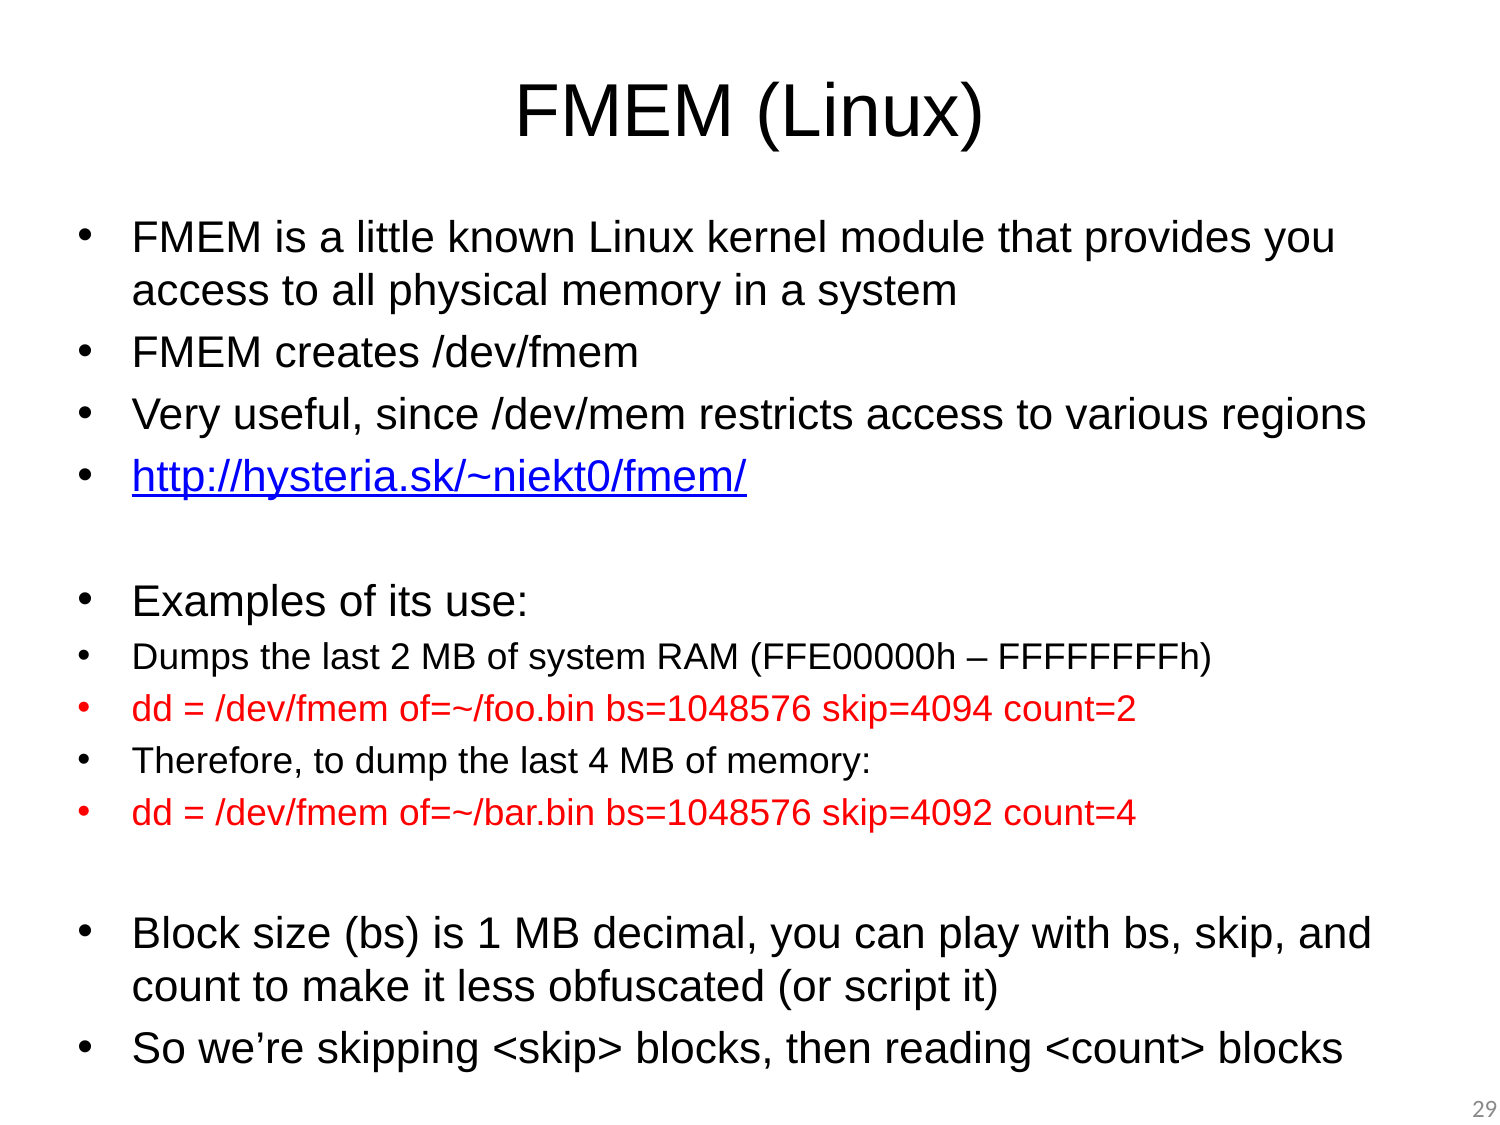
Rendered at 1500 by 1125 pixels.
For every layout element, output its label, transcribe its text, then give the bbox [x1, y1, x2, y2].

list FMEM is a little known Linux kernel module that provides you access to all physical memory in a system FMEM creates /dev/fmem Very useful, since /dev/mem restricts access to various regions http://hysteria.sk/~niekt0/fmem/ Examples of its use: Dumps the last 2 MB of system RAM (FFE00000h – FFFFFFFFh) dd = /dev/fmem of=~/foo.bin bs=1048576 skip=4094 count=2 Therefore, to dump the last 4 MB of memory: dd = /dev/fmem of=~/bar.bin bs=1048576 skip=4092 count=4 Block size (bs) is 1 MB decimal, you can play with bs, skip, and count to make it less obfuscated (or script it) So we’re skipping <skip> blocks, then reading <count> blocks [62, 200, 1475, 1088]
slide_number 29 [1162, 1077, 1500, 1125]
title FMEM (Linux) [75, 12, 1425, 200]
